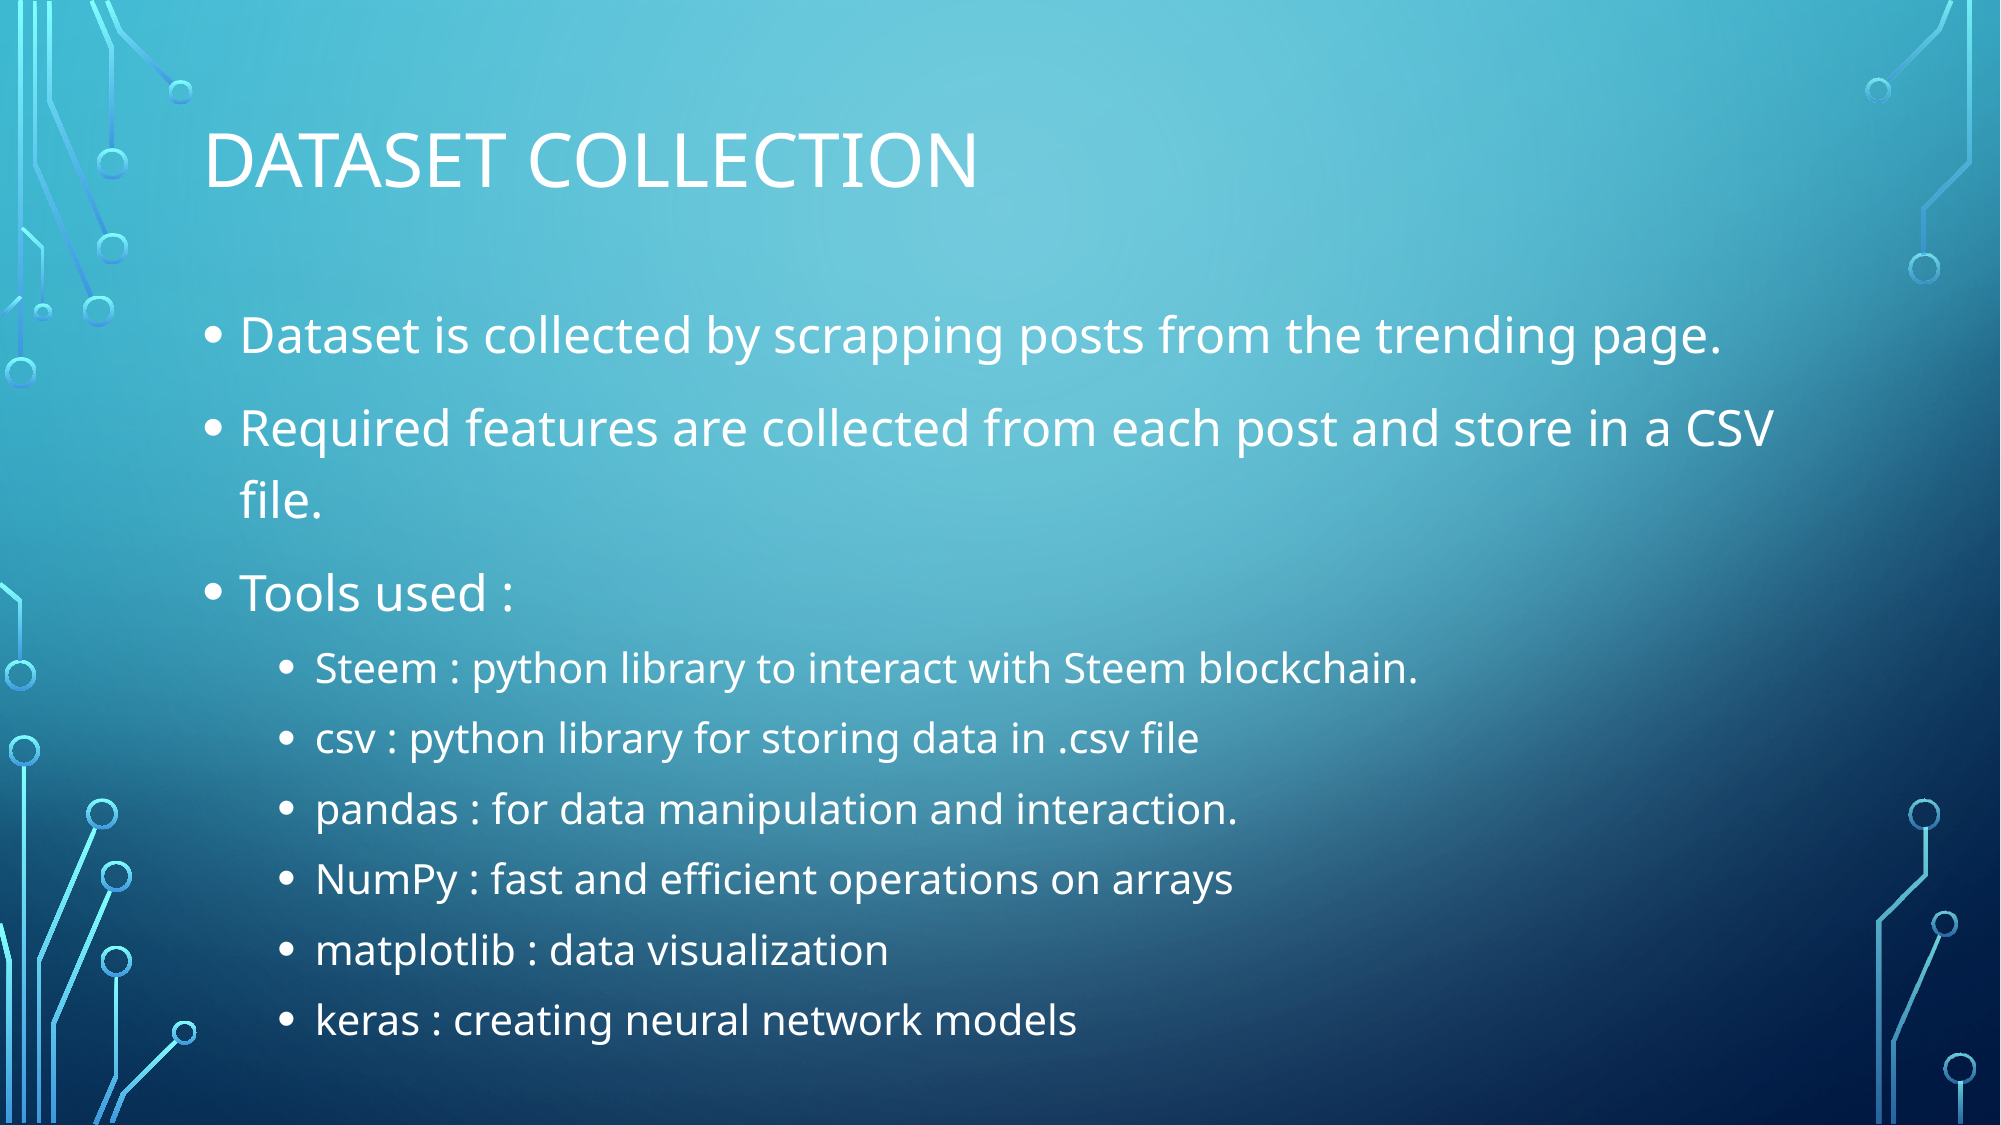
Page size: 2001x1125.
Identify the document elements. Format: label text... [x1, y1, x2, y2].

title DataSet Collection [187, 41, 1813, 284]
list Dataset is collected by scrapping posts from the trending page. Required features are collected from each post and store in a CSV file. Tools used : Steem : python library to interact with Steem blockchain. csv : python library for storing data in .csv file pandas : for data manipulation and interaction. NumPy : fast and efficient operations on arrays matplotlib : data visualization keras : creating neural network models [187, 284, 1813, 1036]
